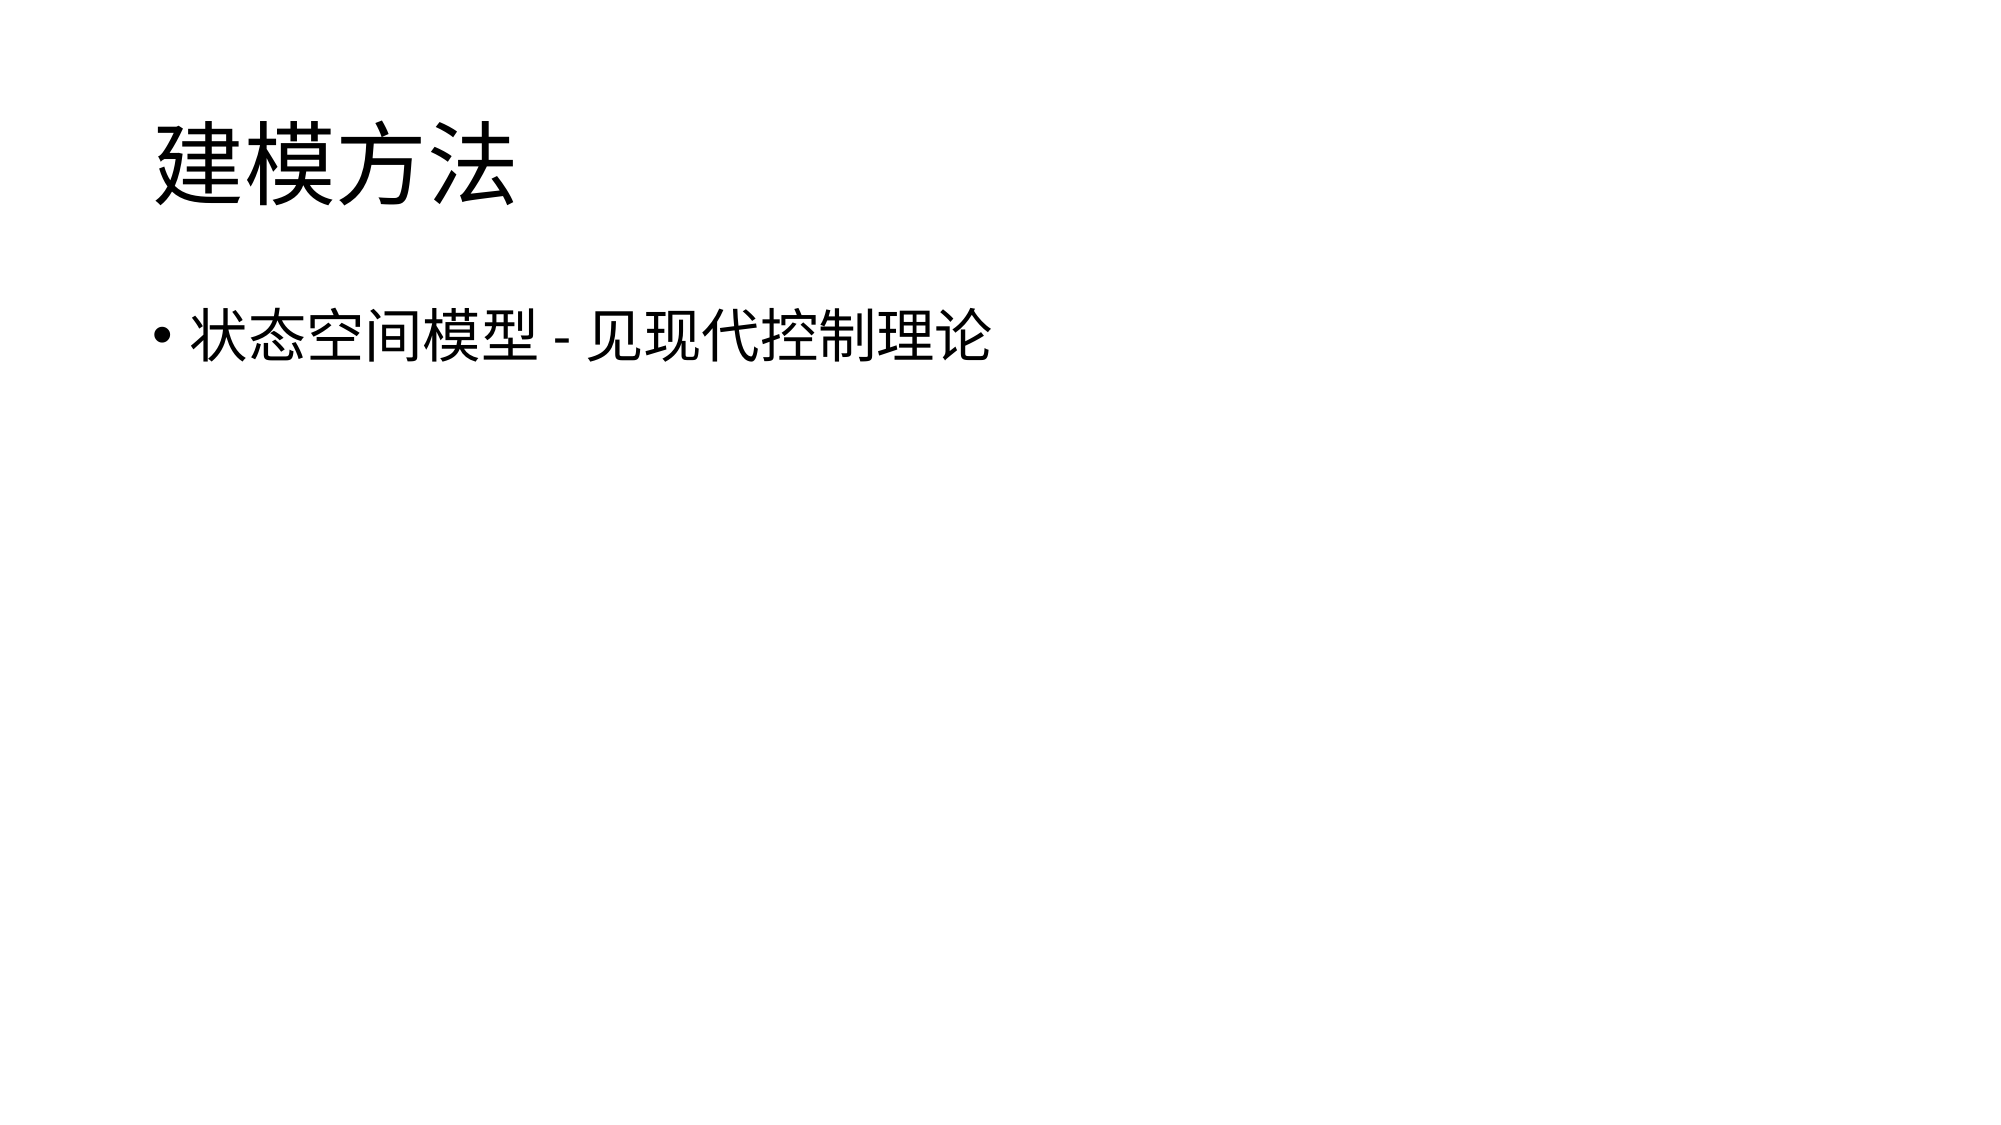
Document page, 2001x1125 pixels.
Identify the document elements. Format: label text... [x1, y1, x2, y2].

title 建模方法 [137, 59, 1863, 278]
list 状态空间模型-见现代控制理论 [137, 299, 1863, 1014]
